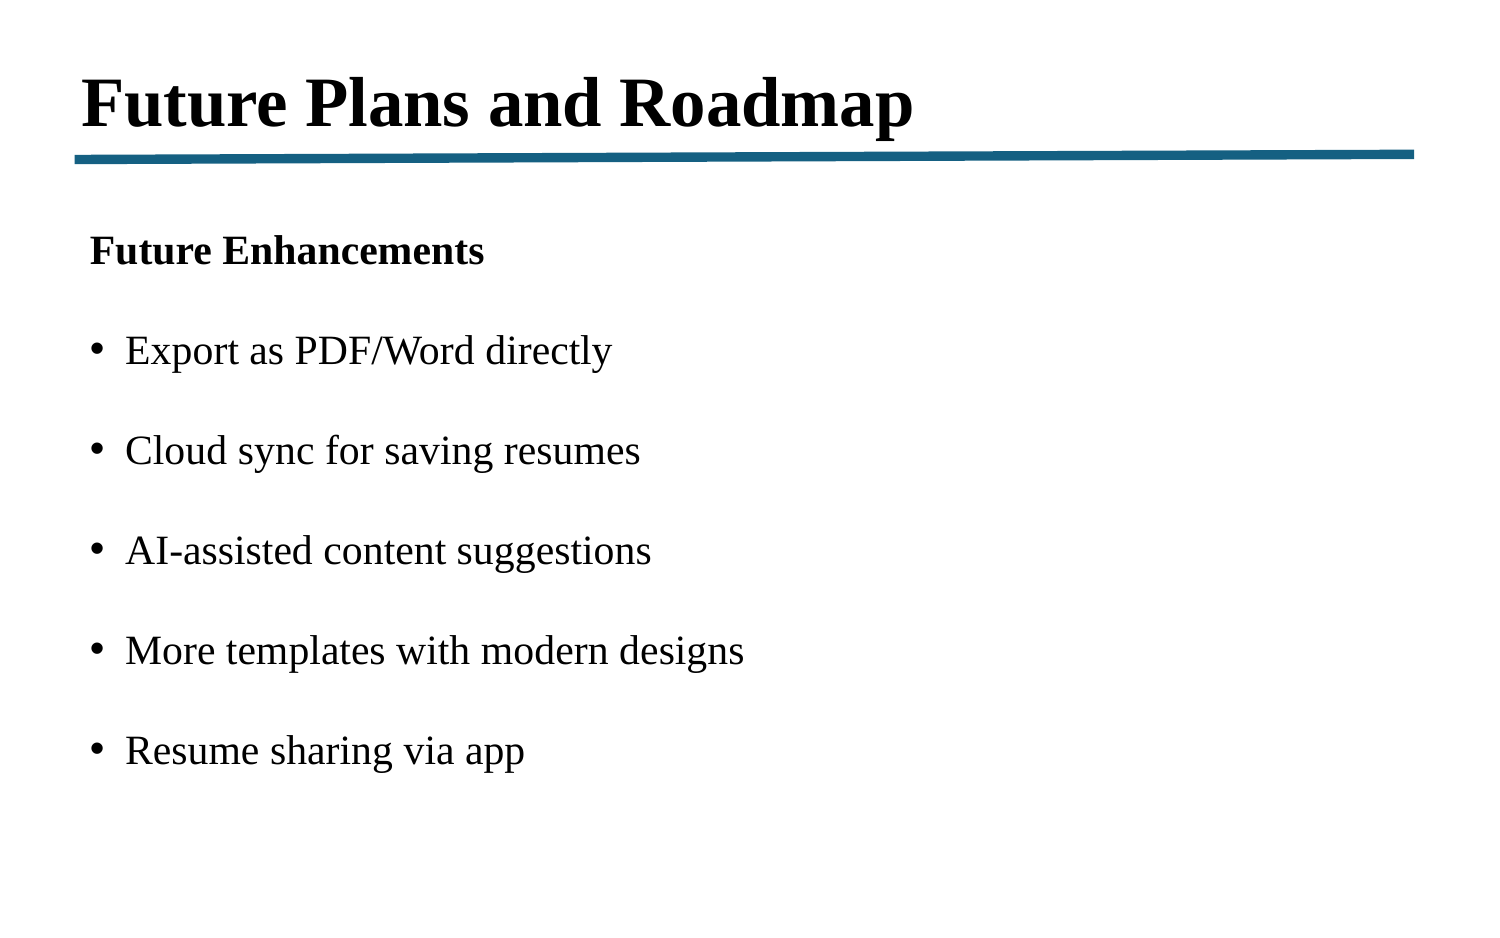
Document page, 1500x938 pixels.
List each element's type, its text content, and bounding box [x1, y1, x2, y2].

text_box Future Enhancements Export as PDF/Word directly Cloud sync for saving resumes AI-assisted content suggestions More templates with modern designs Resume sharing via app [74, 215, 1500, 781]
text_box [74, 154, 1415, 160]
text_box Future Plans and Roadmap [66, 49, 1500, 157]
